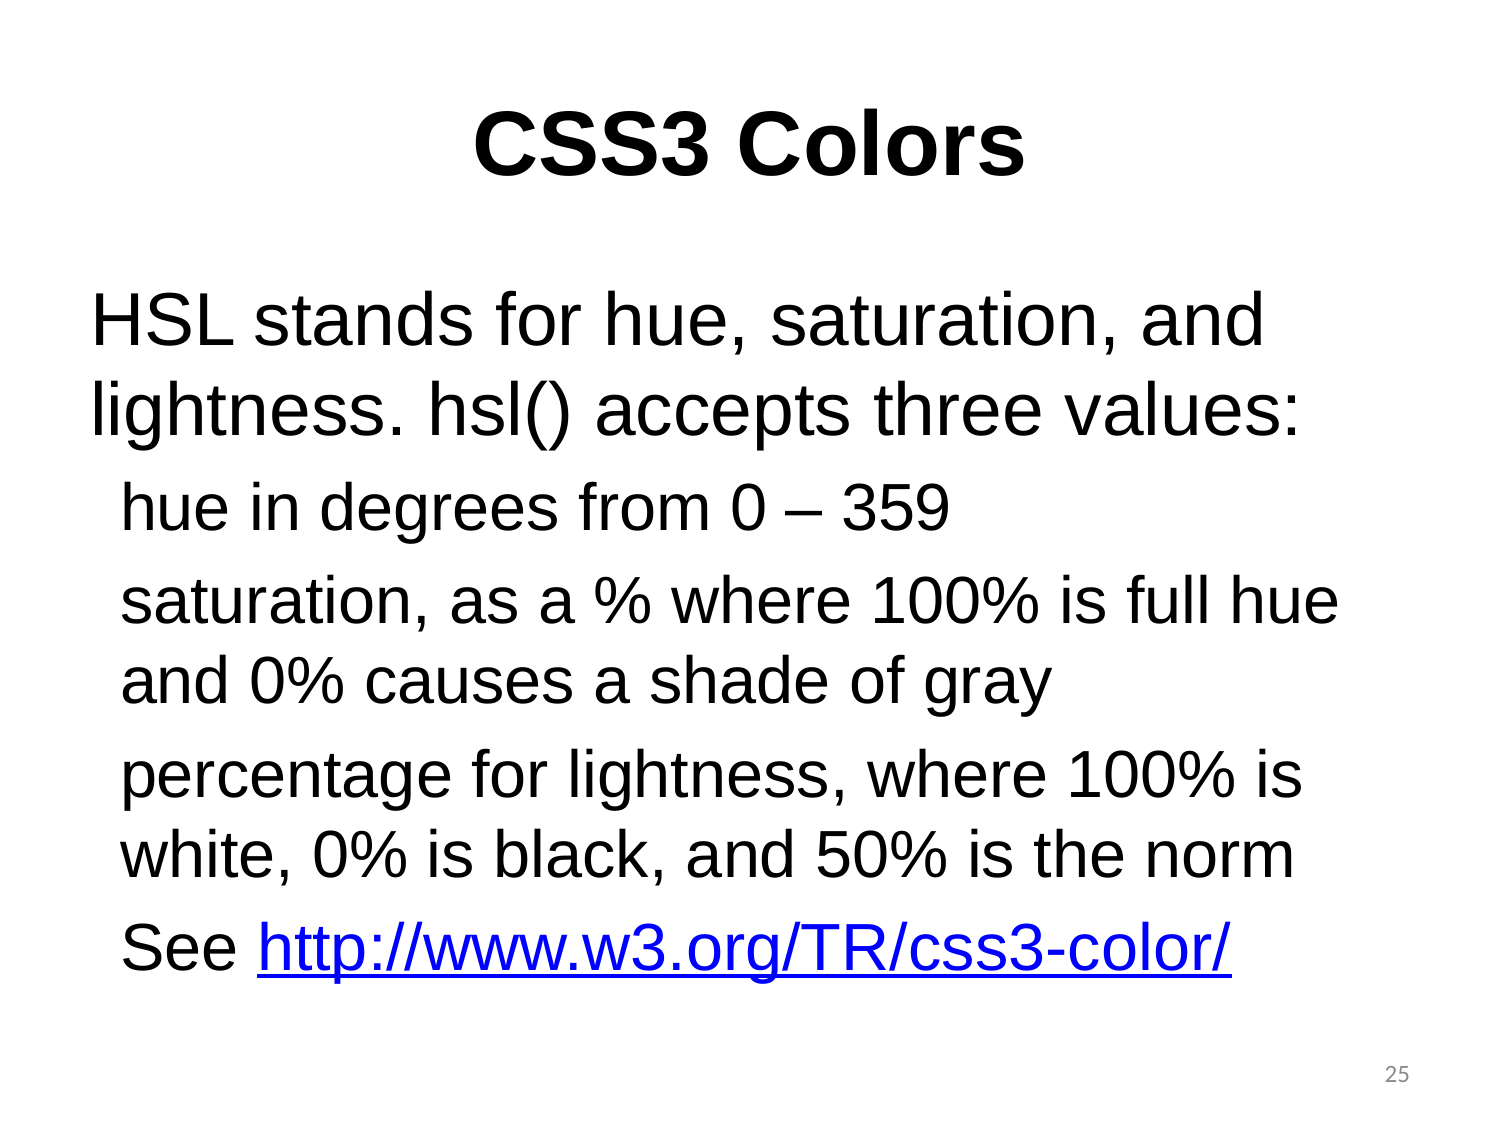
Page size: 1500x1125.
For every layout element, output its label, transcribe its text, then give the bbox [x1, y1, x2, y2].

list HSL stands for hue, saturation, and lightness. hsl() accepts three values: hue in degrees from 0 – 359 saturation, as a % where 100% is full hue and 0% causes a shade of gray percentage for lightness, where 100% is white, 0% is black, and 50% is the norm See http://www.w3.org/TR/css3-color/ [75, 262, 1425, 1005]
slide_number 25 [1074, 1042, 1425, 1103]
title CSS3 Colors [75, 45, 1425, 233]
